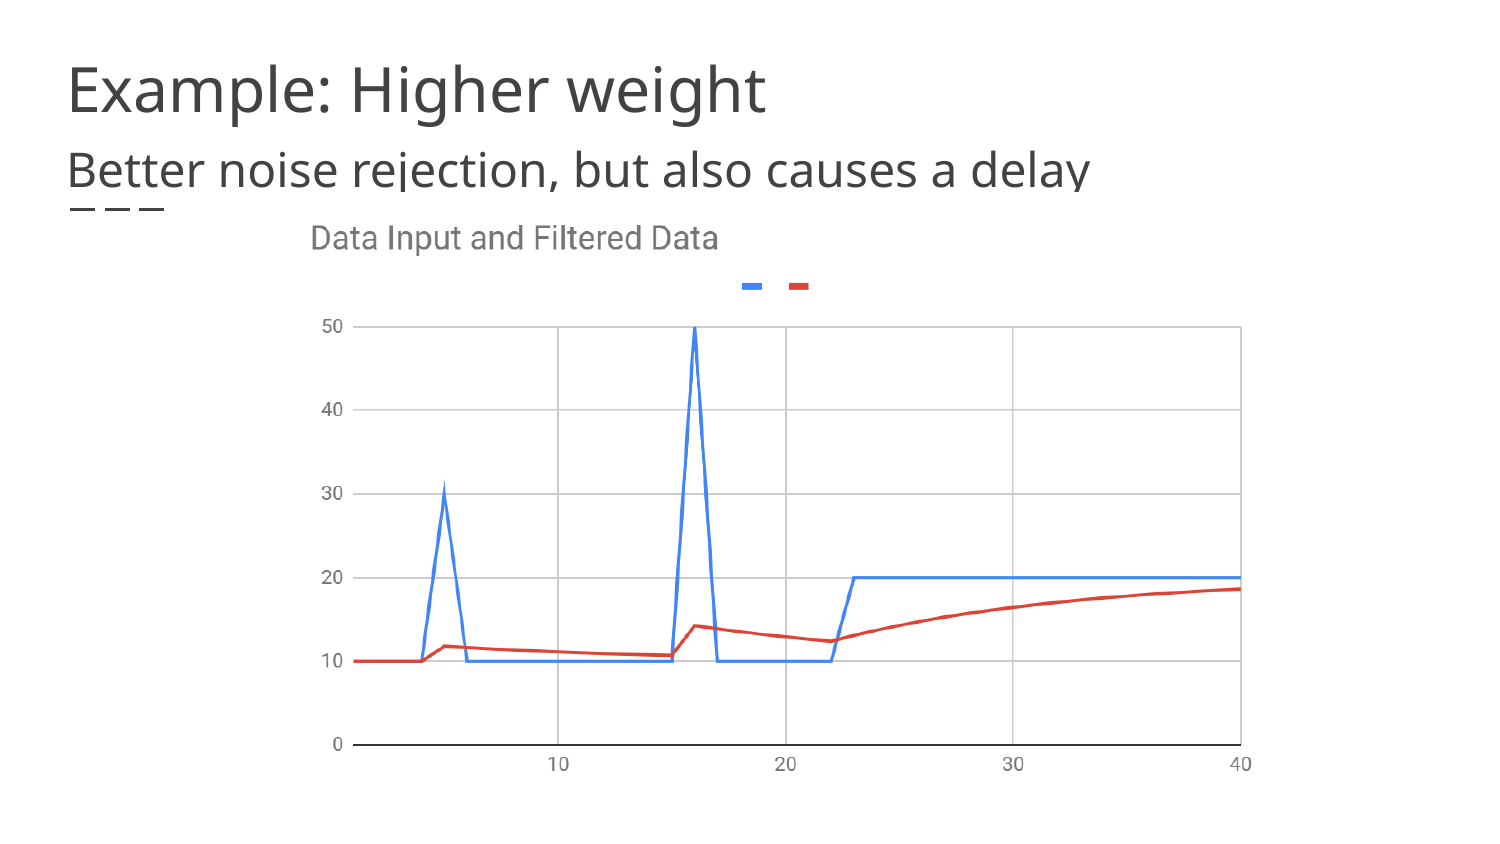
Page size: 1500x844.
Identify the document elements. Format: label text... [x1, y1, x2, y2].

picture [279, 192, 1271, 805]
title Example: Higher weight Better noise rejection, but also causes a delay [51, 95, 1449, 216]
